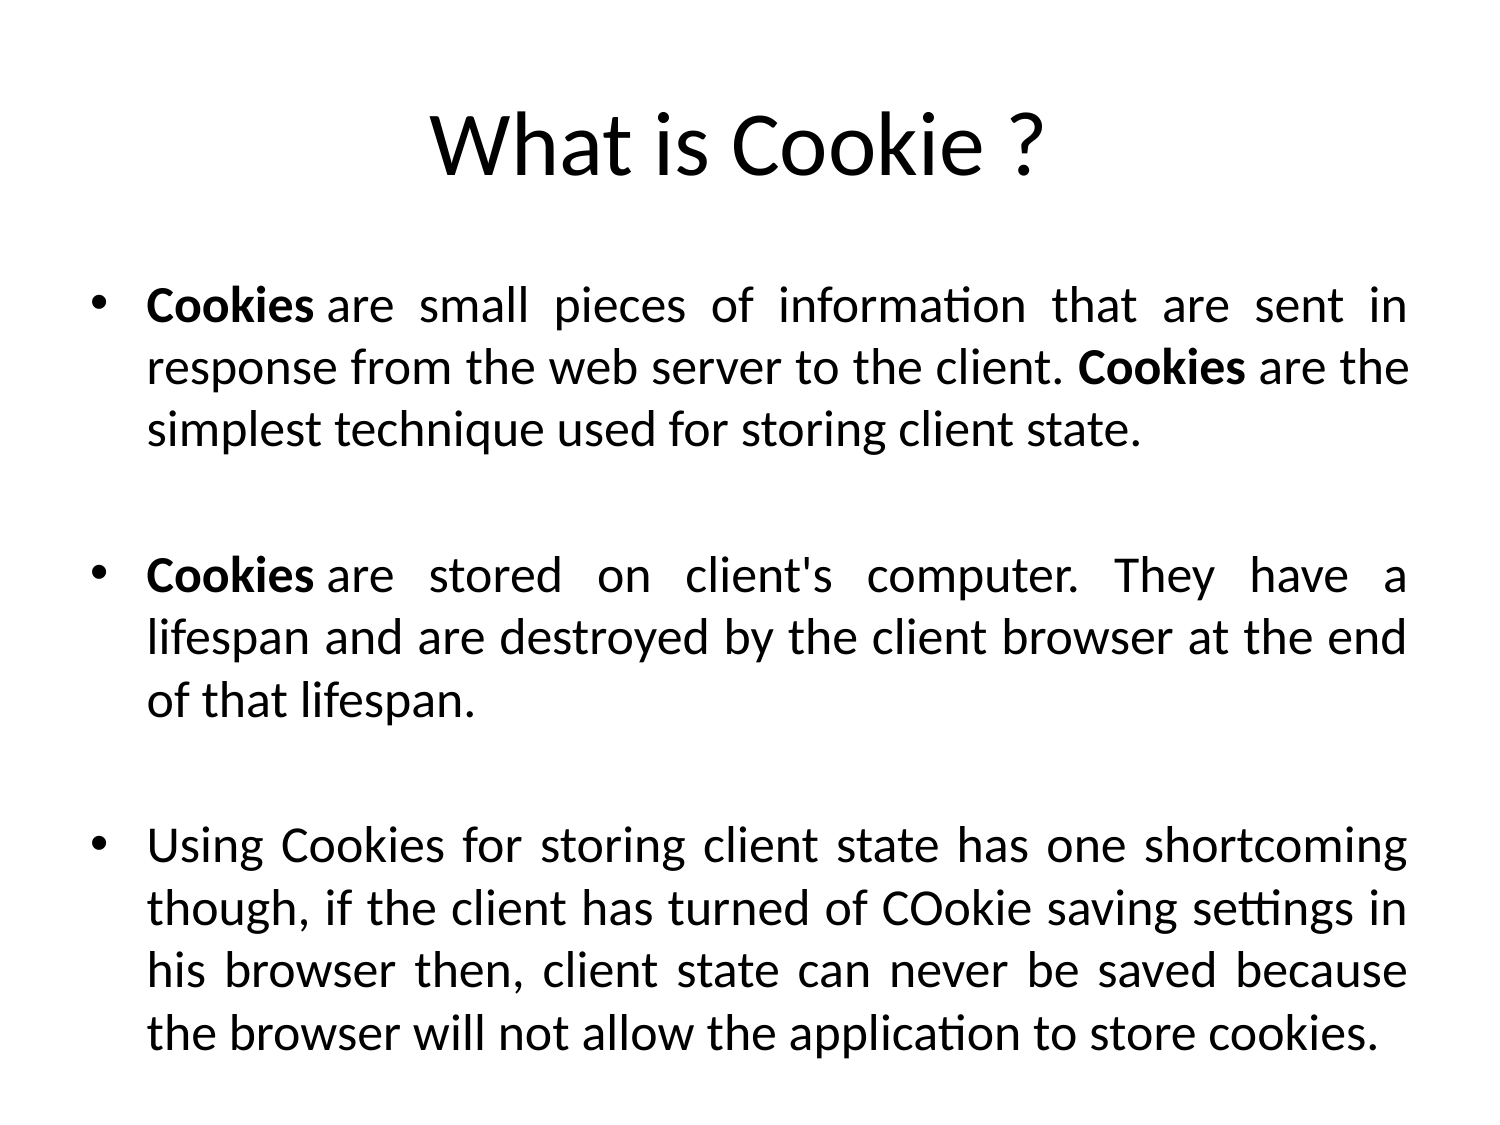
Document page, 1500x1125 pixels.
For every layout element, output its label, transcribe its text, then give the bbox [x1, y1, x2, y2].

title What is Cookie ? [75, 45, 1425, 233]
list Cookies are small pieces of information that are sent in response from the web server to the client. Cookies are the simplest technique used for storing client state. Cookies are stored on client's computer. They have a lifespan and are destroyed by the client browser at the end of that lifespan. Using Cookies for storing client state has one shortcoming though, if the client has turned of COokie saving settings in his browser then, client state can never be saved because the browser will not allow the application to store cookies. [75, 262, 1425, 1075]
